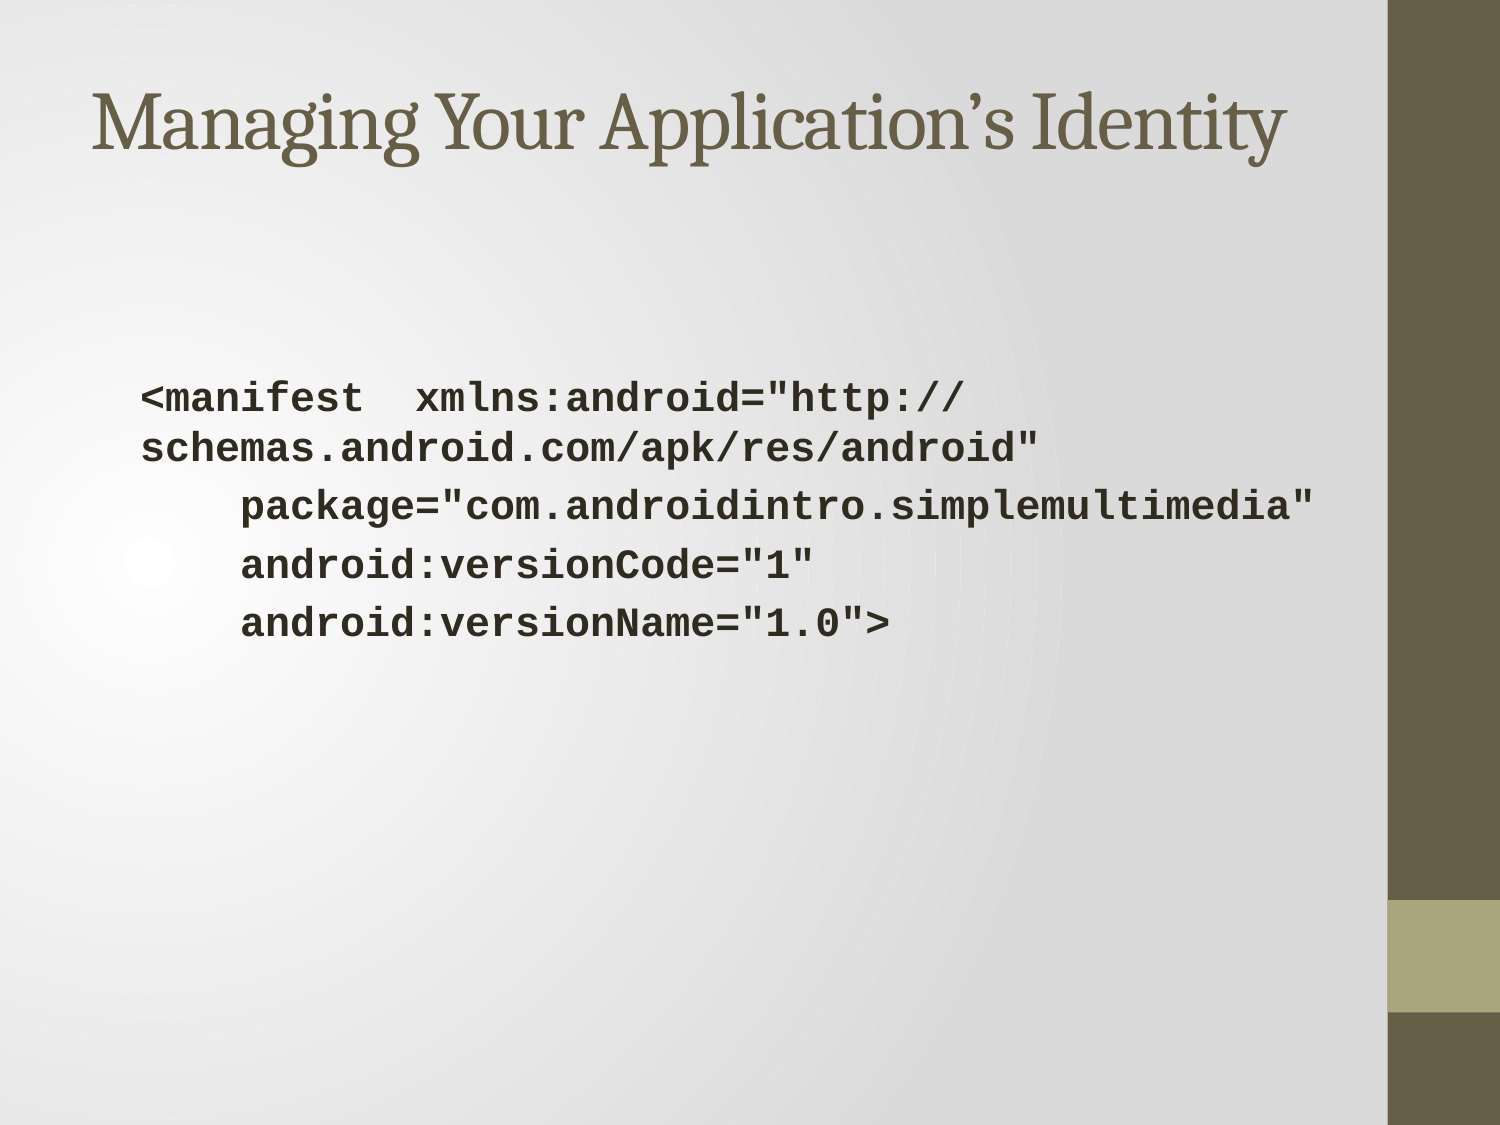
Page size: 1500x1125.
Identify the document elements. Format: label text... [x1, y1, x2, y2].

title Managing Your Application’s Identity [75, 45, 1425, 188]
list <manifest xmlns:android="http://schemas.android.com/apk/res/android" package="com.androidintro.simplemultimedia" android:versionCode="1" android:versionName="1.0"> [125, 362, 1363, 993]
